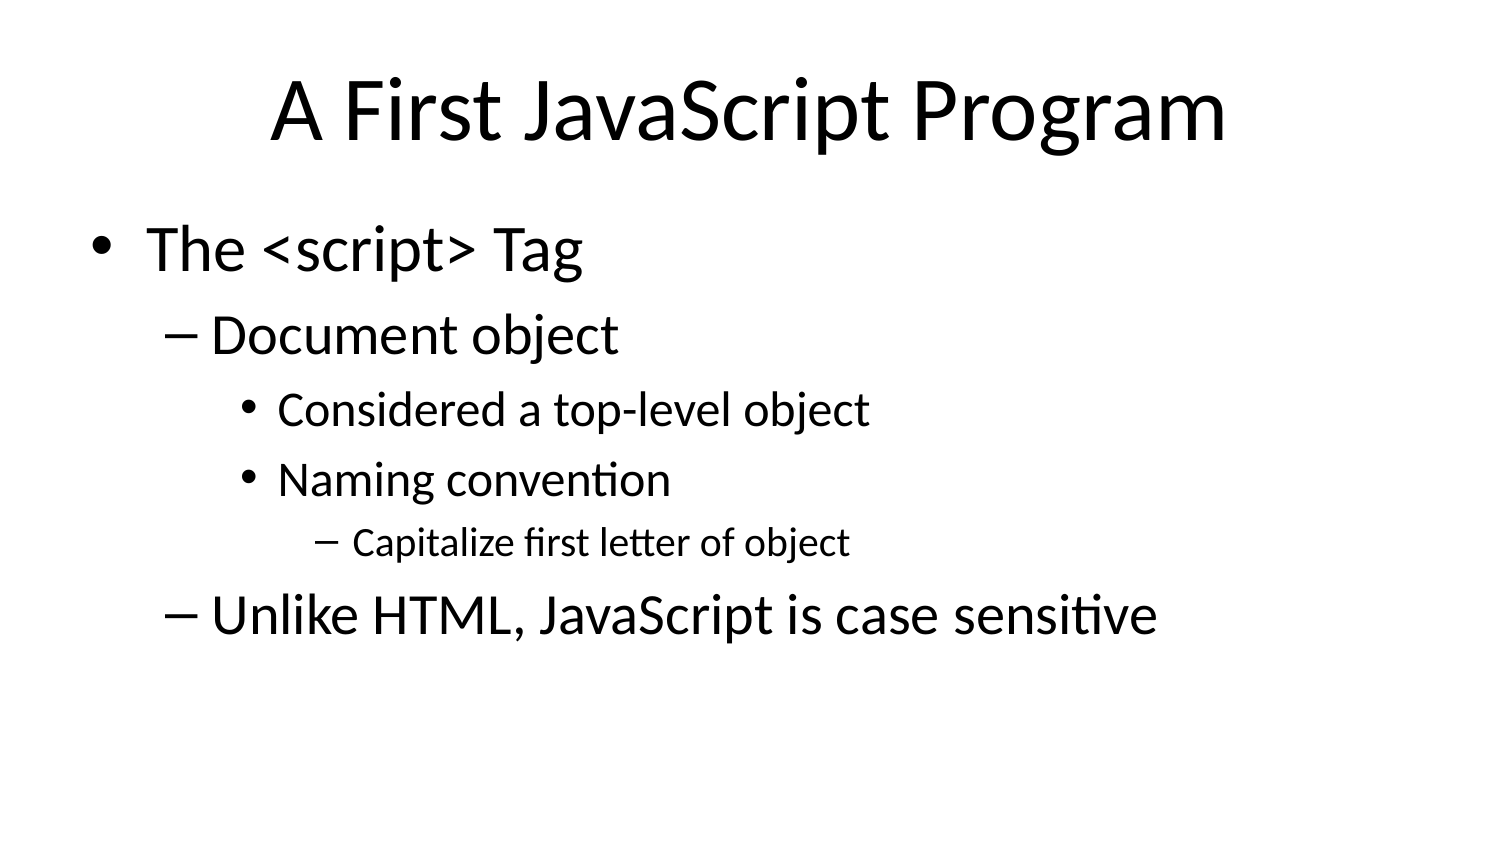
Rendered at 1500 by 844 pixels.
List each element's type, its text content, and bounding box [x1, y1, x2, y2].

title A First JavaScript Program [75, 33, 1425, 175]
list The <script> Tag Document object Considered a top-level object Naming convention Capitalize first letter of object Unlike HTML, JavaScript is case sensitive [75, 196, 1425, 754]
